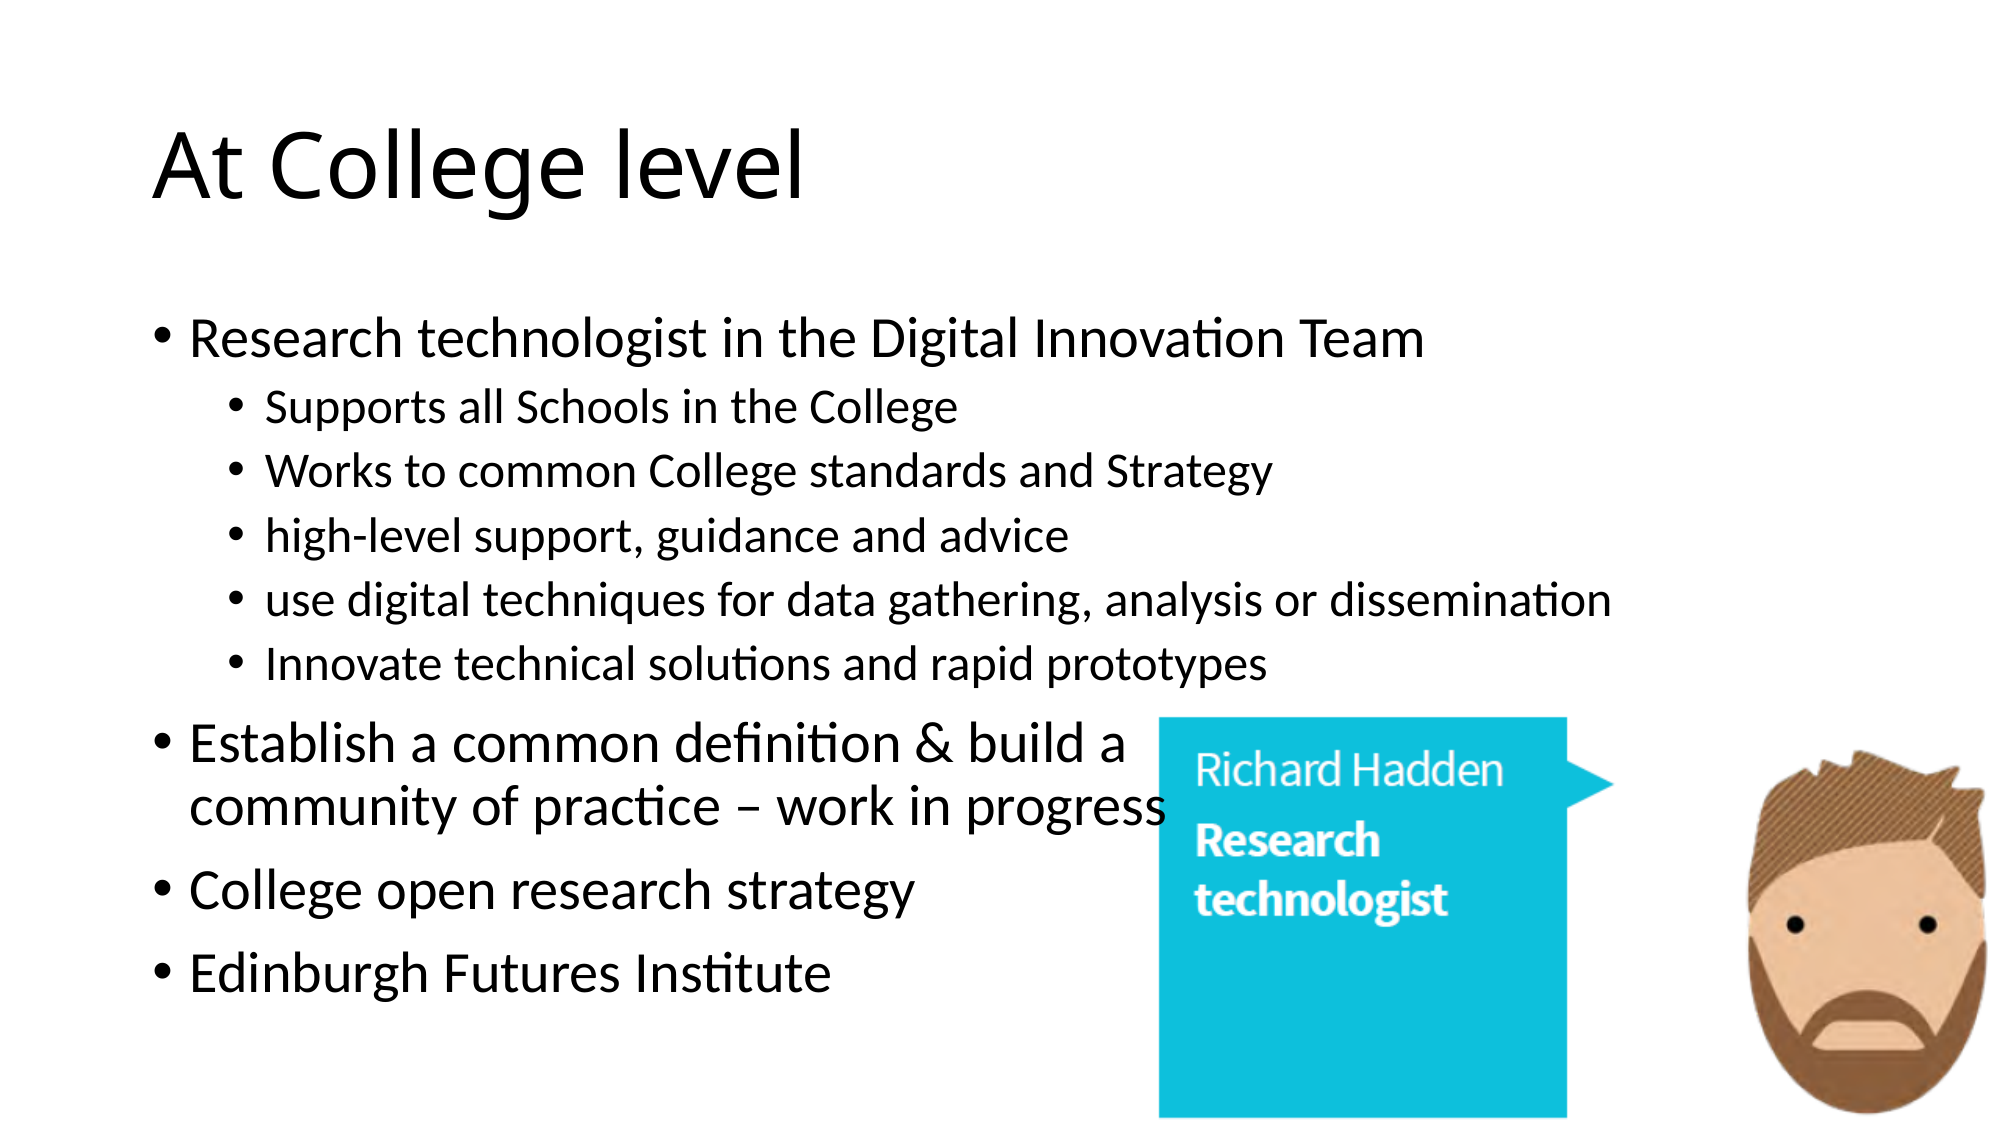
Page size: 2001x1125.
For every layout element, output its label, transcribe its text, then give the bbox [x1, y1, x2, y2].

picture [1139, 683, 1997, 1124]
title At College level [137, 59, 1863, 278]
list Research technologist in the Digital Innovation Team Supports all Schools in the College Works to common College standards and Strategy high-level support, guidance and advice use digital techniques for data gathering, analysis or dissemination Innovate technical solutions and rapid prototypes Establish a common definition & build a community of practice – work in progress College open research strategy Edinburgh Futures Institute [137, 299, 1863, 1097]
